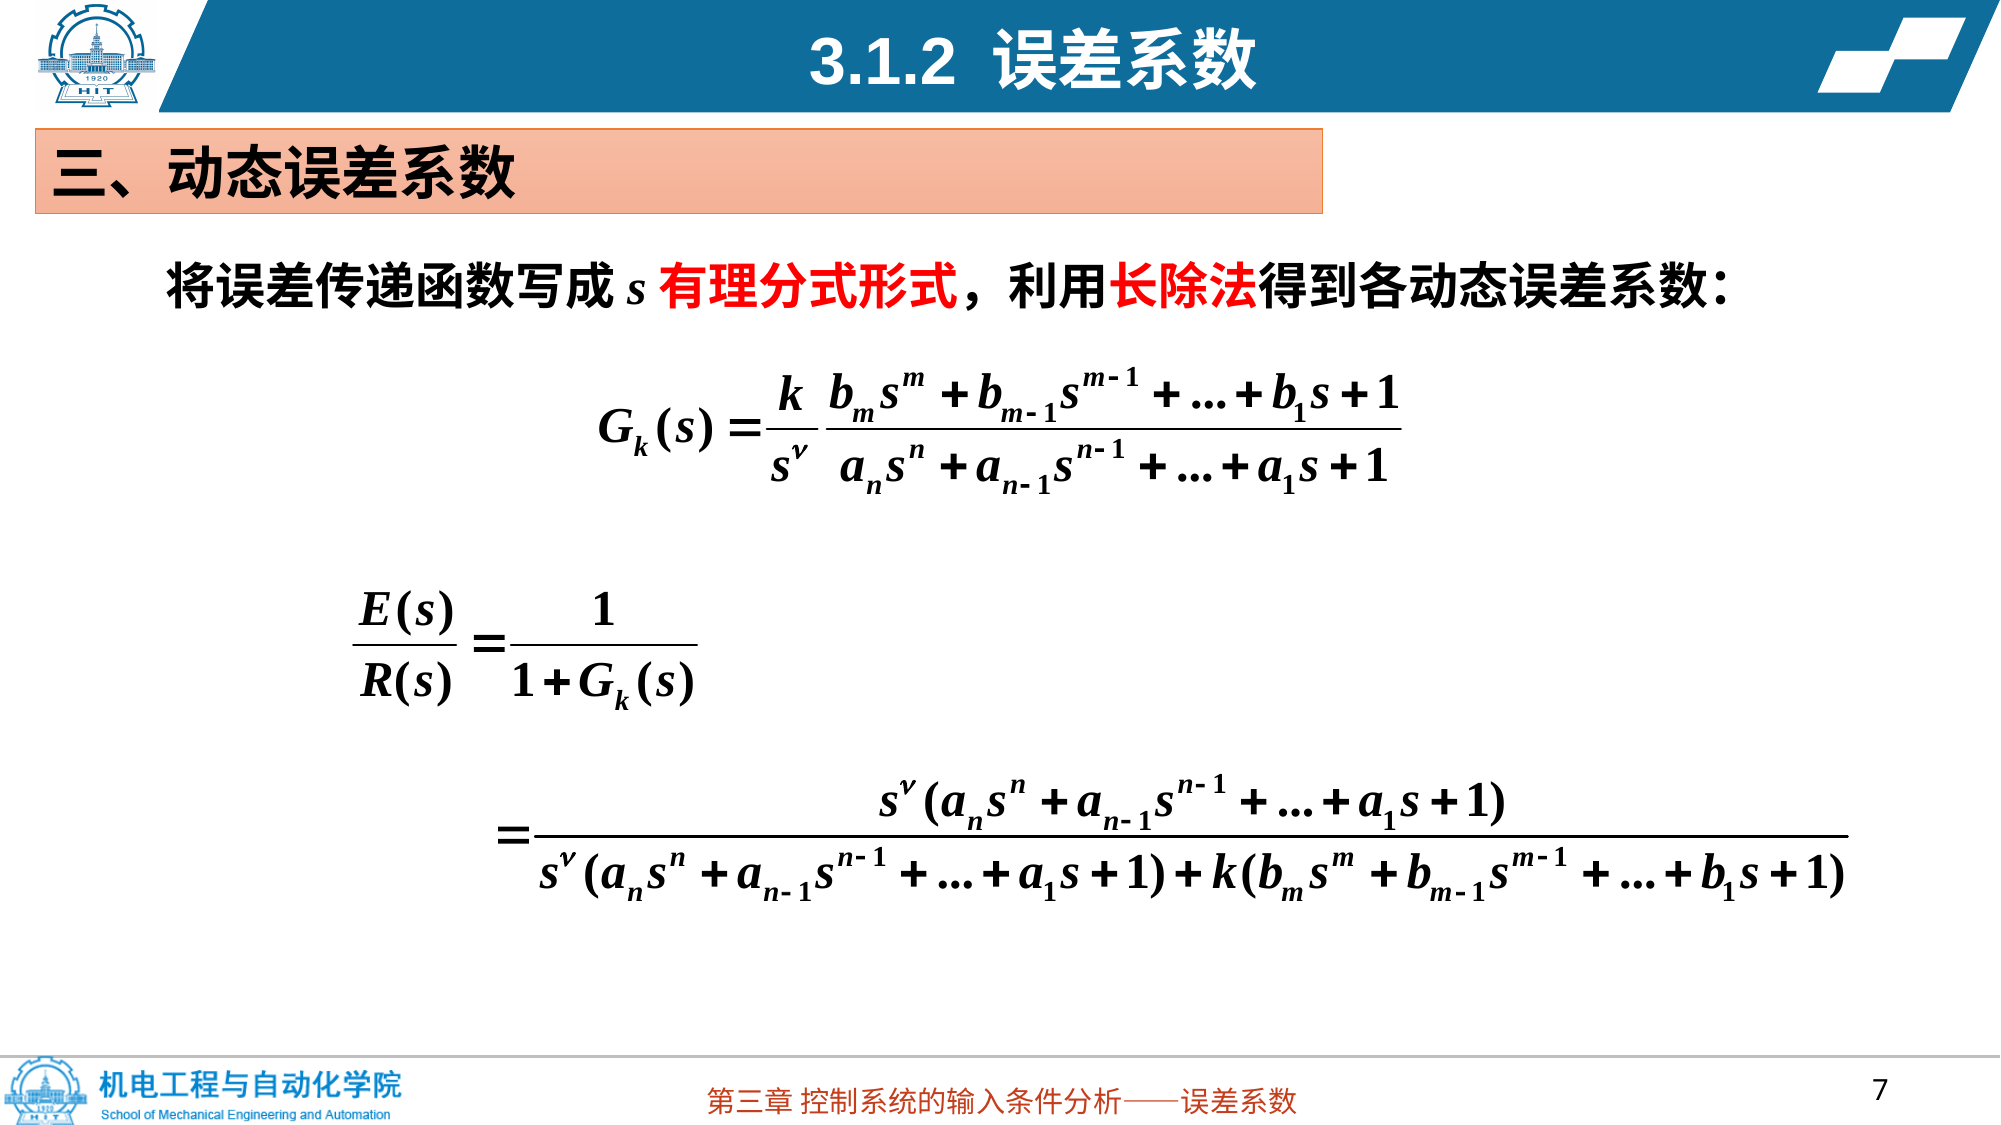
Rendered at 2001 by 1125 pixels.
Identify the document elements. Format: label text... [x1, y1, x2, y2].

text_box 将误差传递函数写成s有理分式形式，利用长除法得到各动态误差系数： [70, 246, 1798, 322]
text_box 三、动态误差系数 [35, 128, 1323, 214]
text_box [344, 574, 709, 722]
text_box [592, 354, 1413, 506]
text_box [485, 762, 1858, 913]
picture [35, 0, 159, 113]
text_box 7 [1453, 1064, 1904, 1125]
picture [0, 1055, 405, 1125]
text_box 3.1.2 误差系数 [202, 10, 1865, 106]
text_box 第三章 控制系统的输入条件分析——误差系数 [550, 1065, 1454, 1125]
text_box [156, 0, 2000, 114]
text_box [1817, 50, 1899, 93]
text_box [1889, 17, 1966, 60]
